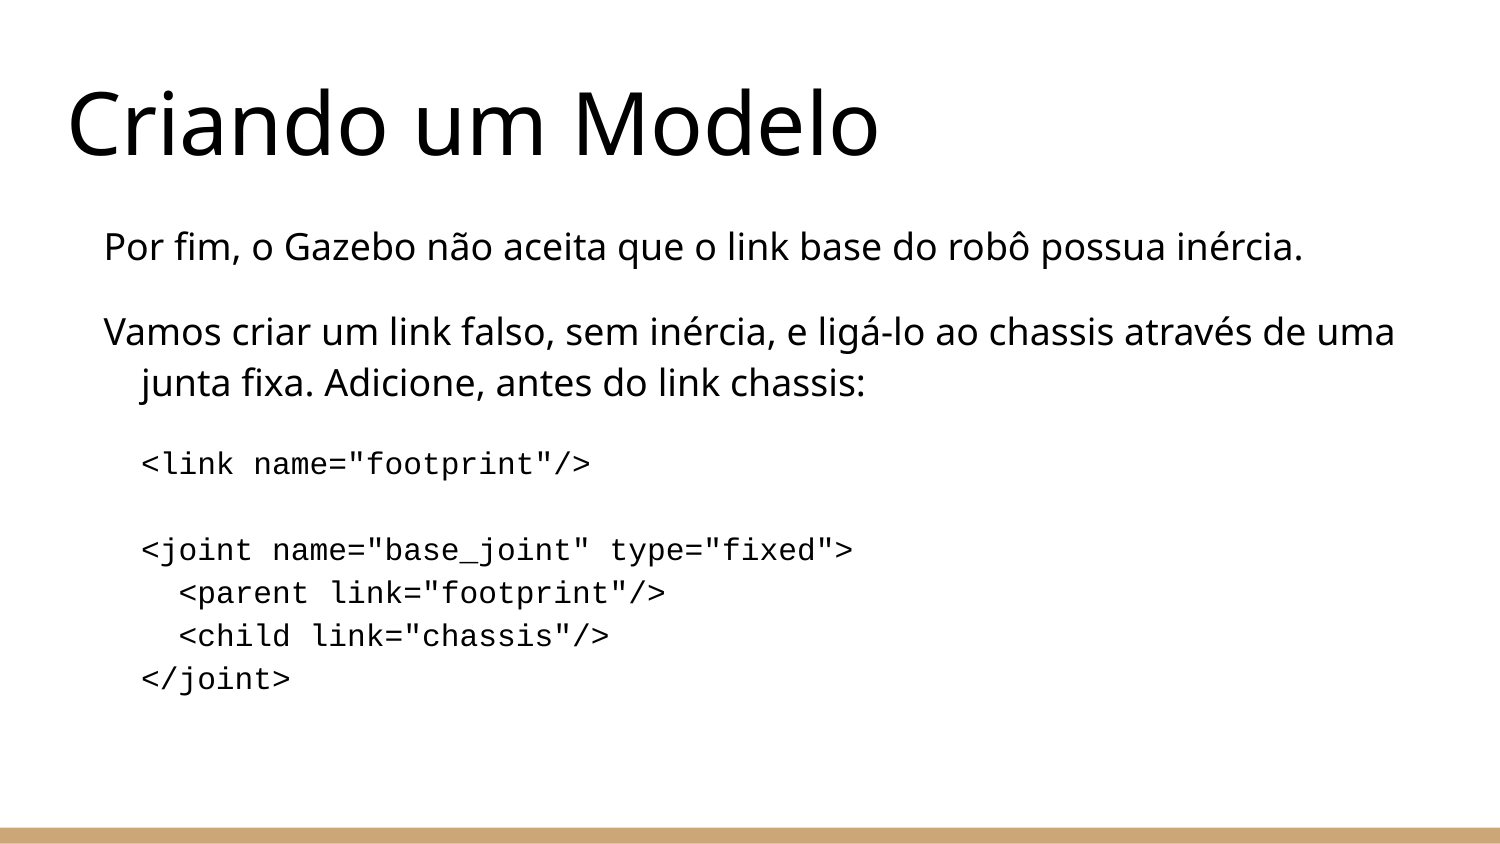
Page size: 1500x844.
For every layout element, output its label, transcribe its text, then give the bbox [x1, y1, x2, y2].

title Criando um Modelo [51, 51, 1449, 189]
list Por fim, o Gazebo não aceita que o link base do robô possua inércia. Vamos criar um link falso, sem inércia, e ligá-lo ao chassis através de uma junta fixa. Adicione, antes do link chassis: <link name="footprint"/> <joint name="base_joint" type="fixed"> <parent link="footprint"/> <child link="chassis"/> </joint> [51, 200, 1449, 752]
